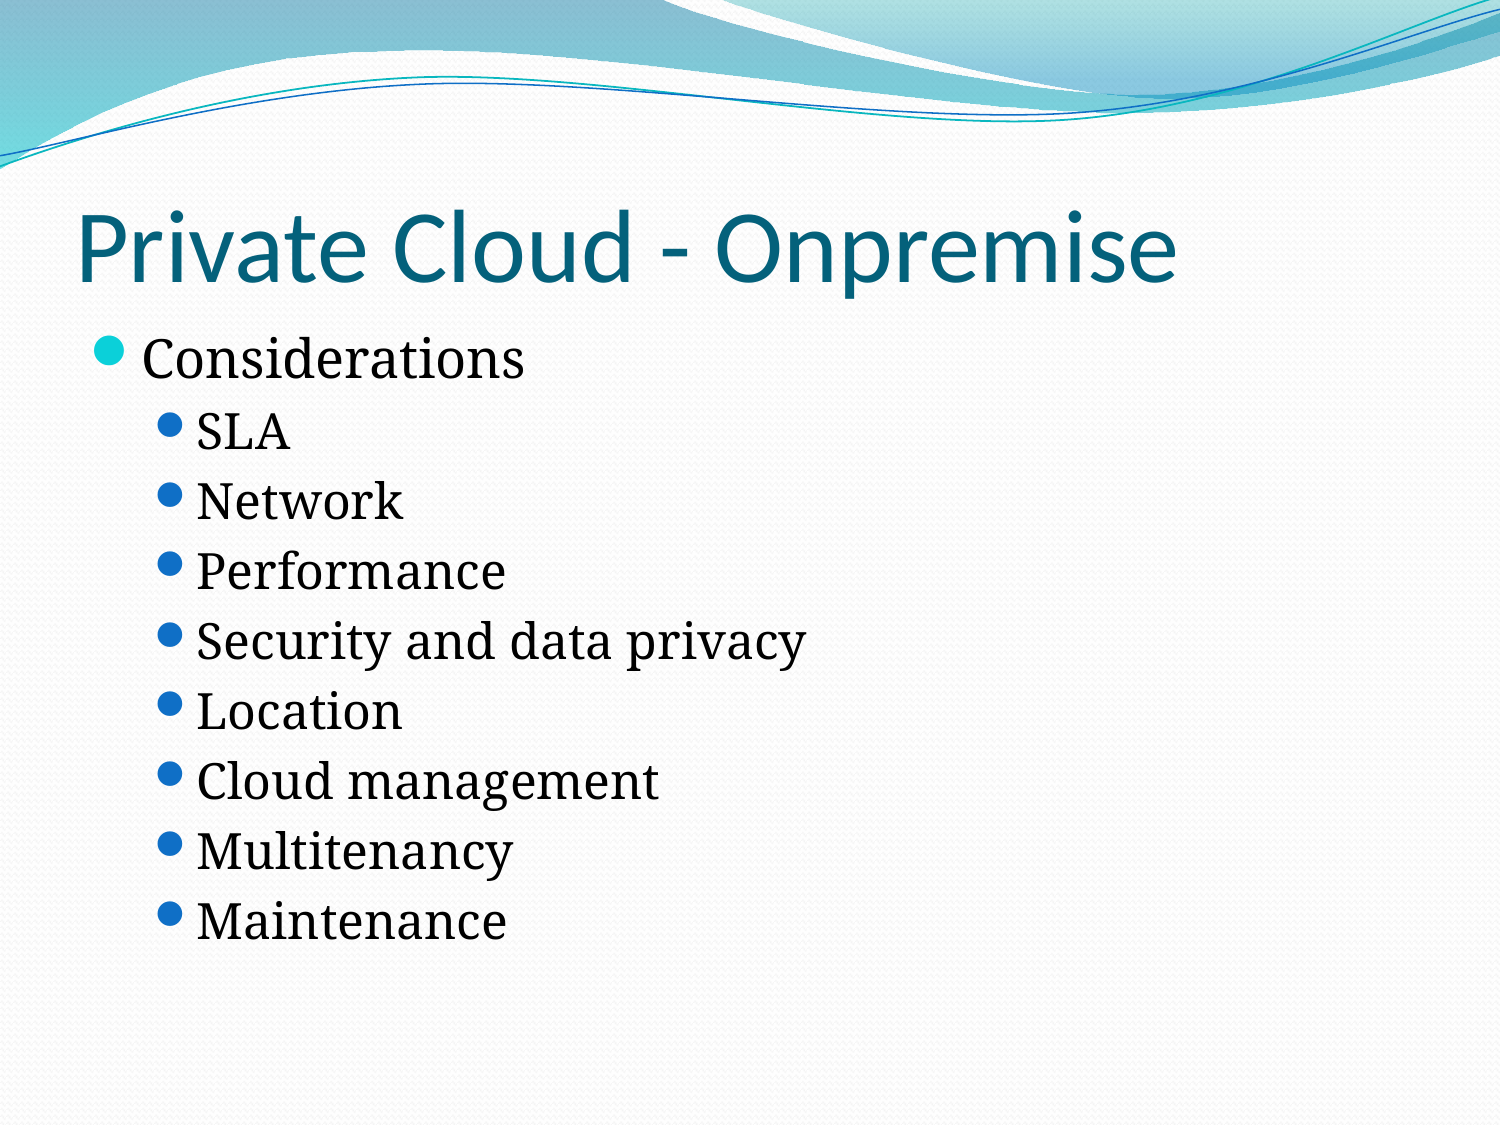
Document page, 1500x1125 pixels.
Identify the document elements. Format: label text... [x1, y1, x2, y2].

list Considerations SLA Network Performance Security and data privacy Location Cloud management Multitenancy Maintenance [75, 317, 1425, 1038]
title Private Cloud - Onpremise [75, 115, 1425, 303]
